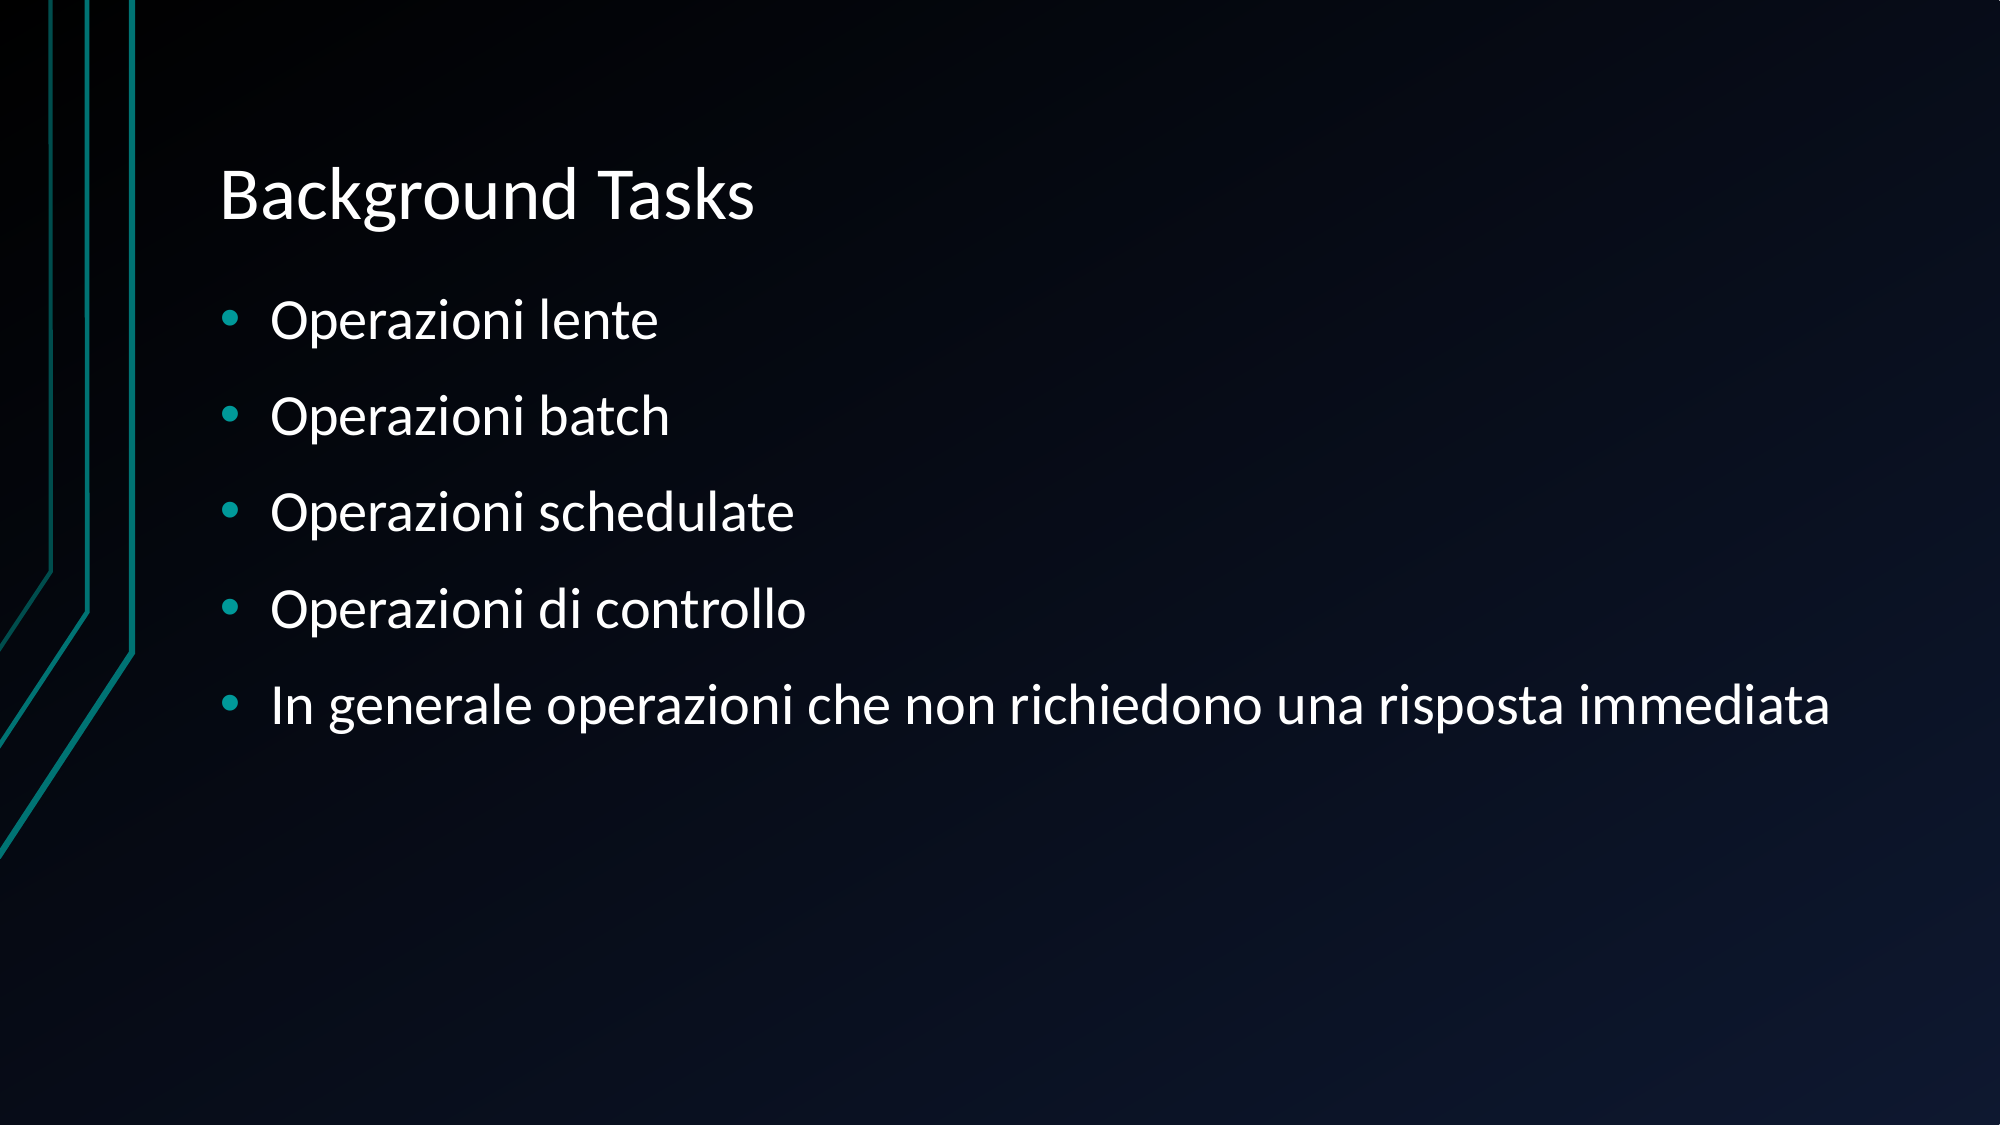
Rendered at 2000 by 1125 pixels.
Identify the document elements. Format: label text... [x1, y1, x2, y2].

list Operazioni lente Operazioni batch Operazioni schedulate Operazioni di controllo In generale operazioni che non richiedono una risposta immediata [199, 279, 1900, 1012]
title Background Tasks [199, 45, 1900, 246]
